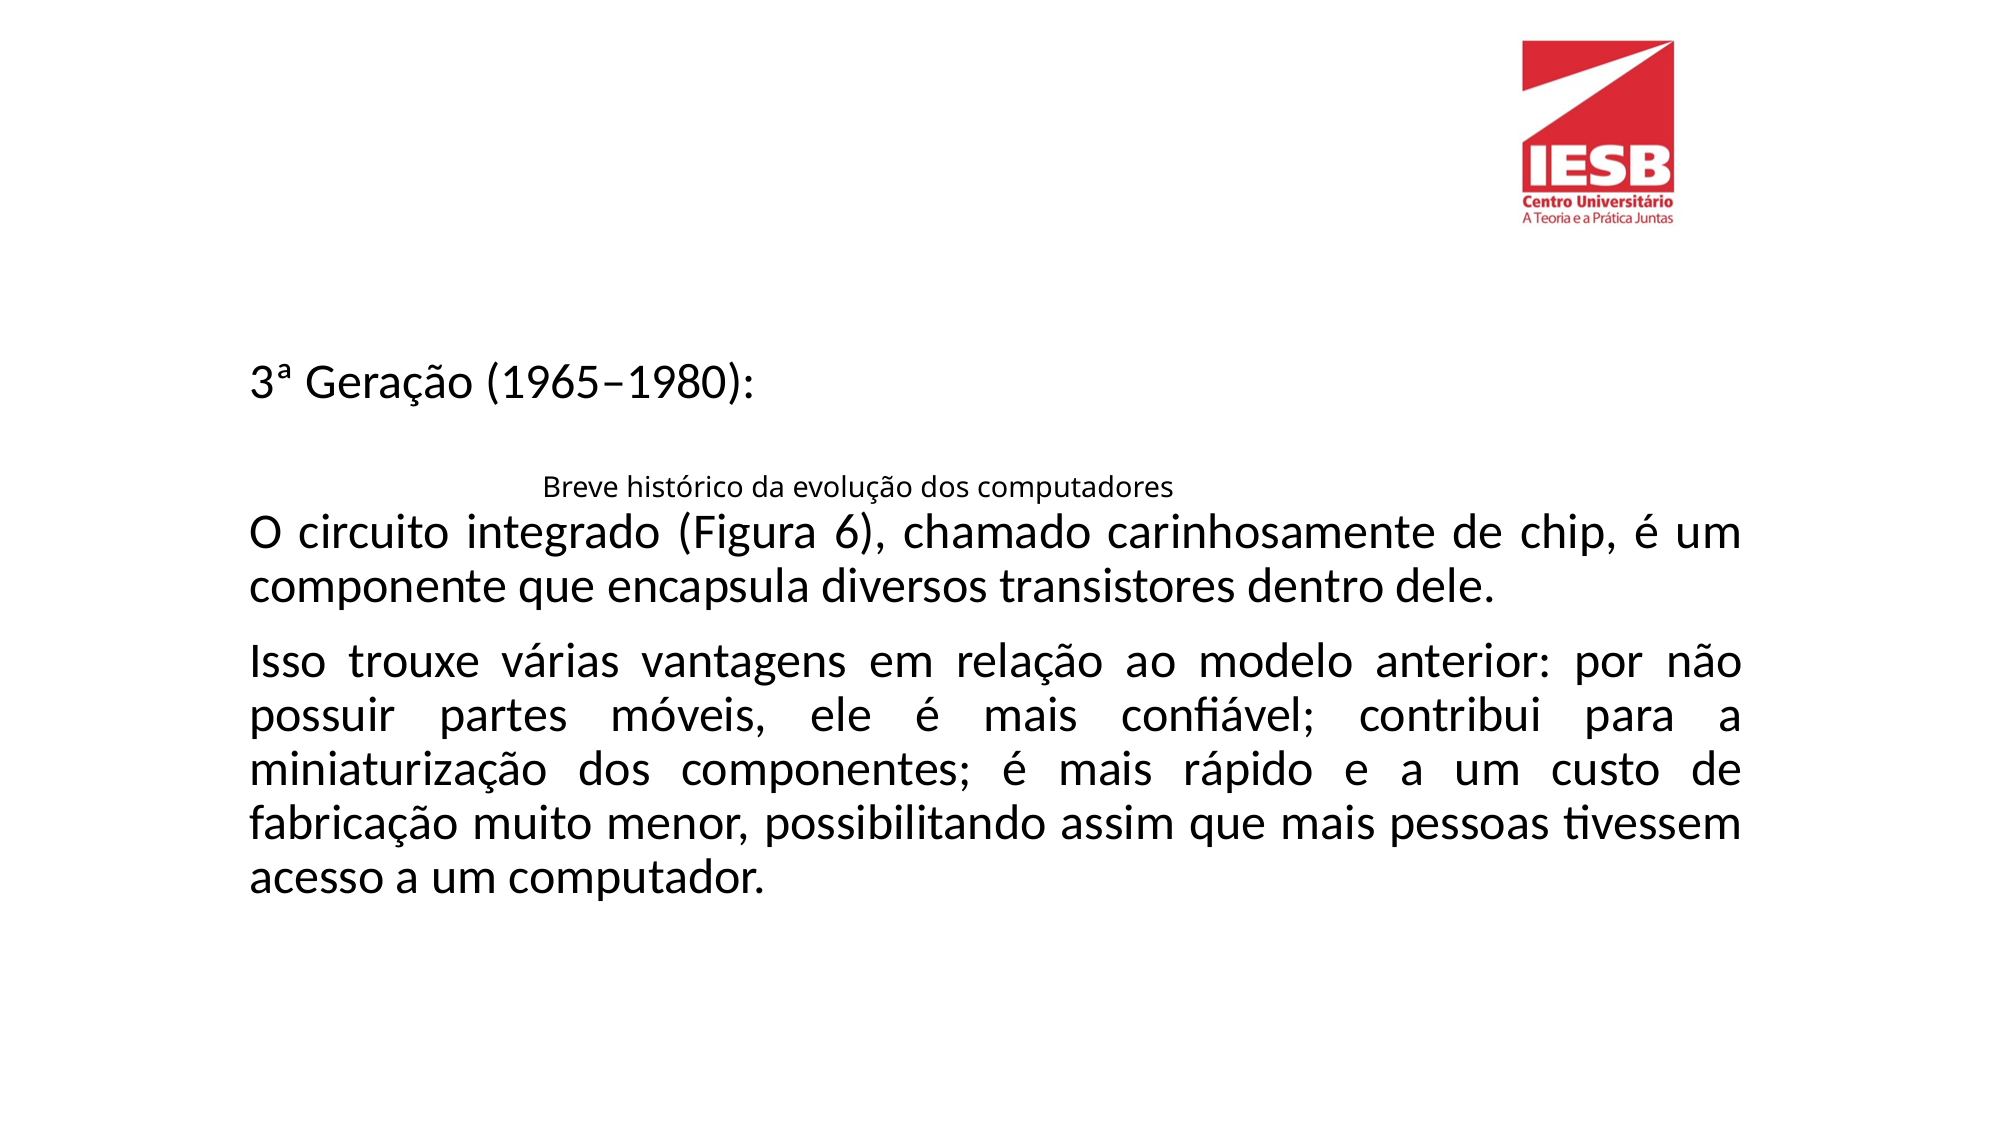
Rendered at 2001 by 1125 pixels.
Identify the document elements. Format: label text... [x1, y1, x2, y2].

title Breve histórico da evolução dos computadores [221, 335, 1497, 577]
subtitle 3ª Geração (1965–1980): O circuito integrado (Figura 6), chamado carinhosamente de chip, é um componente que encapsula diversos transistores dentro dele. Isso trouxe várias vantagens em relação ao modelo anterior: por não possuir partes móveis, ele é mais confiável; contribui para a miniaturização dos componentes; é mais rápido e a um custo de fabricação muito menor, possibilitando assim que mais pessoas tivessem acesso a um computador. [234, 348, 1759, 1064]
picture [1496, 30, 1700, 235]
